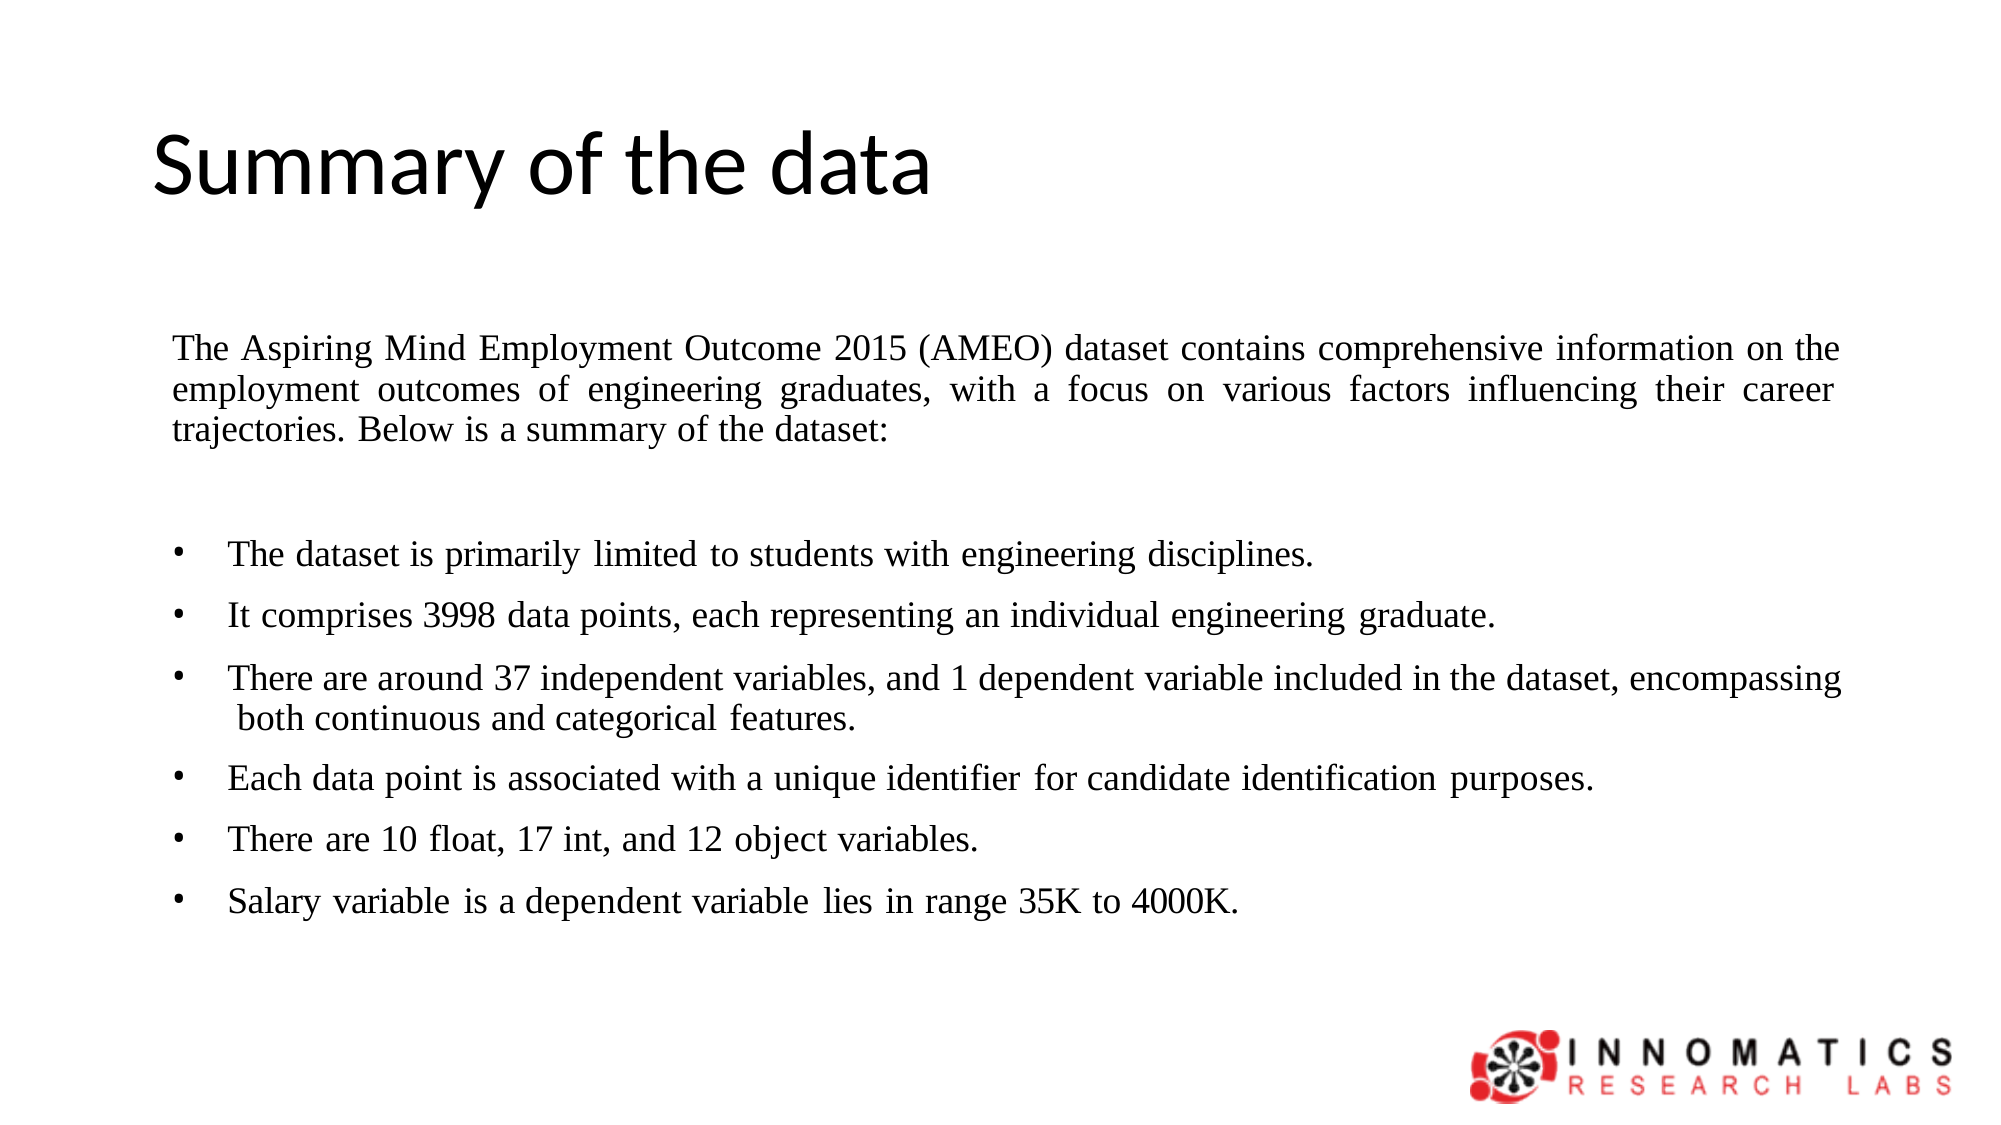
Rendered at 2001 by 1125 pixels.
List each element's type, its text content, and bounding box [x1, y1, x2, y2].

text_box The Aspiring Mind Employment Outcome 2015 (AMEO) dataset contains comprehensive information on the employment outcomes of engineering graduates, with a focus on various factors influencing their career trajectories. Below is a summary of the dataset: The dataset is primarily limited to students with engineering disciplines. It comprises 3998 data points, each representing an individual engineering graduate. There are around 37 independent variables, and 1 dependent variable included in the dataset, encompassing both continuous and categorical features. Each data point is associated with a unique identifier for candidate identification purposes. There are 10 float, 17 int, and 12 object variables. Salary variable is a dependent variable lies in range 35K to 4000K. [169, 320, 1853, 921]
title Summary of the data [150, 100, 938, 291]
picture [1470, 1030, 1954, 1104]
